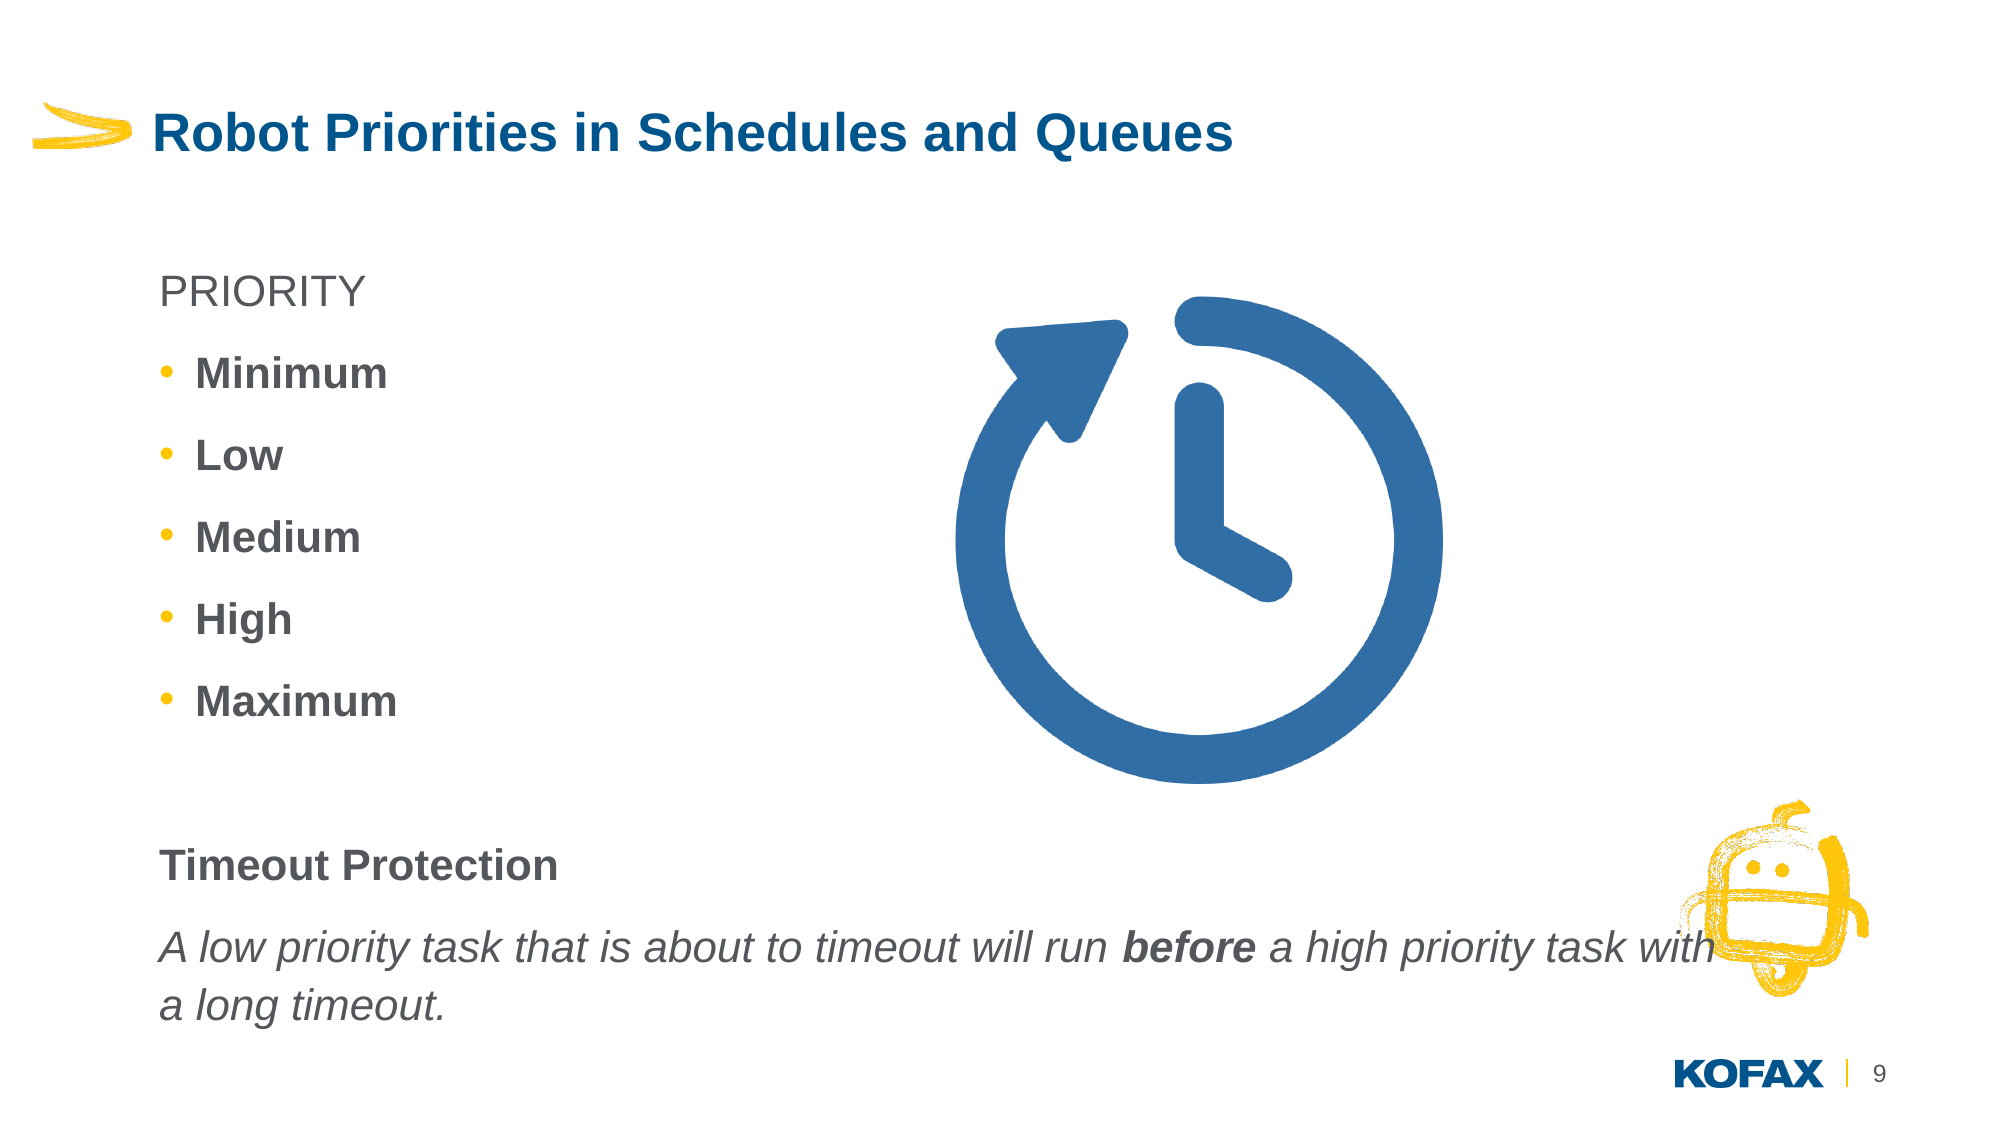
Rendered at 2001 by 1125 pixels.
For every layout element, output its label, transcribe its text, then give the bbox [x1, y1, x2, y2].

picture [1741, 798, 1869, 997]
slide_number 9 [1857, 1042, 1959, 1103]
title Robot Priorities in Schedules and Queues [137, 97, 1914, 246]
picture [1675, 1059, 1824, 1088]
picture [904, 245, 1493, 834]
list PRIORITY Minimum Low Medium High Maximum Timeout Protection A low priority task that is about to timeout will run before a high priority task with a long timeout. [137, 250, 1741, 1043]
picture [32, 102, 132, 149]
